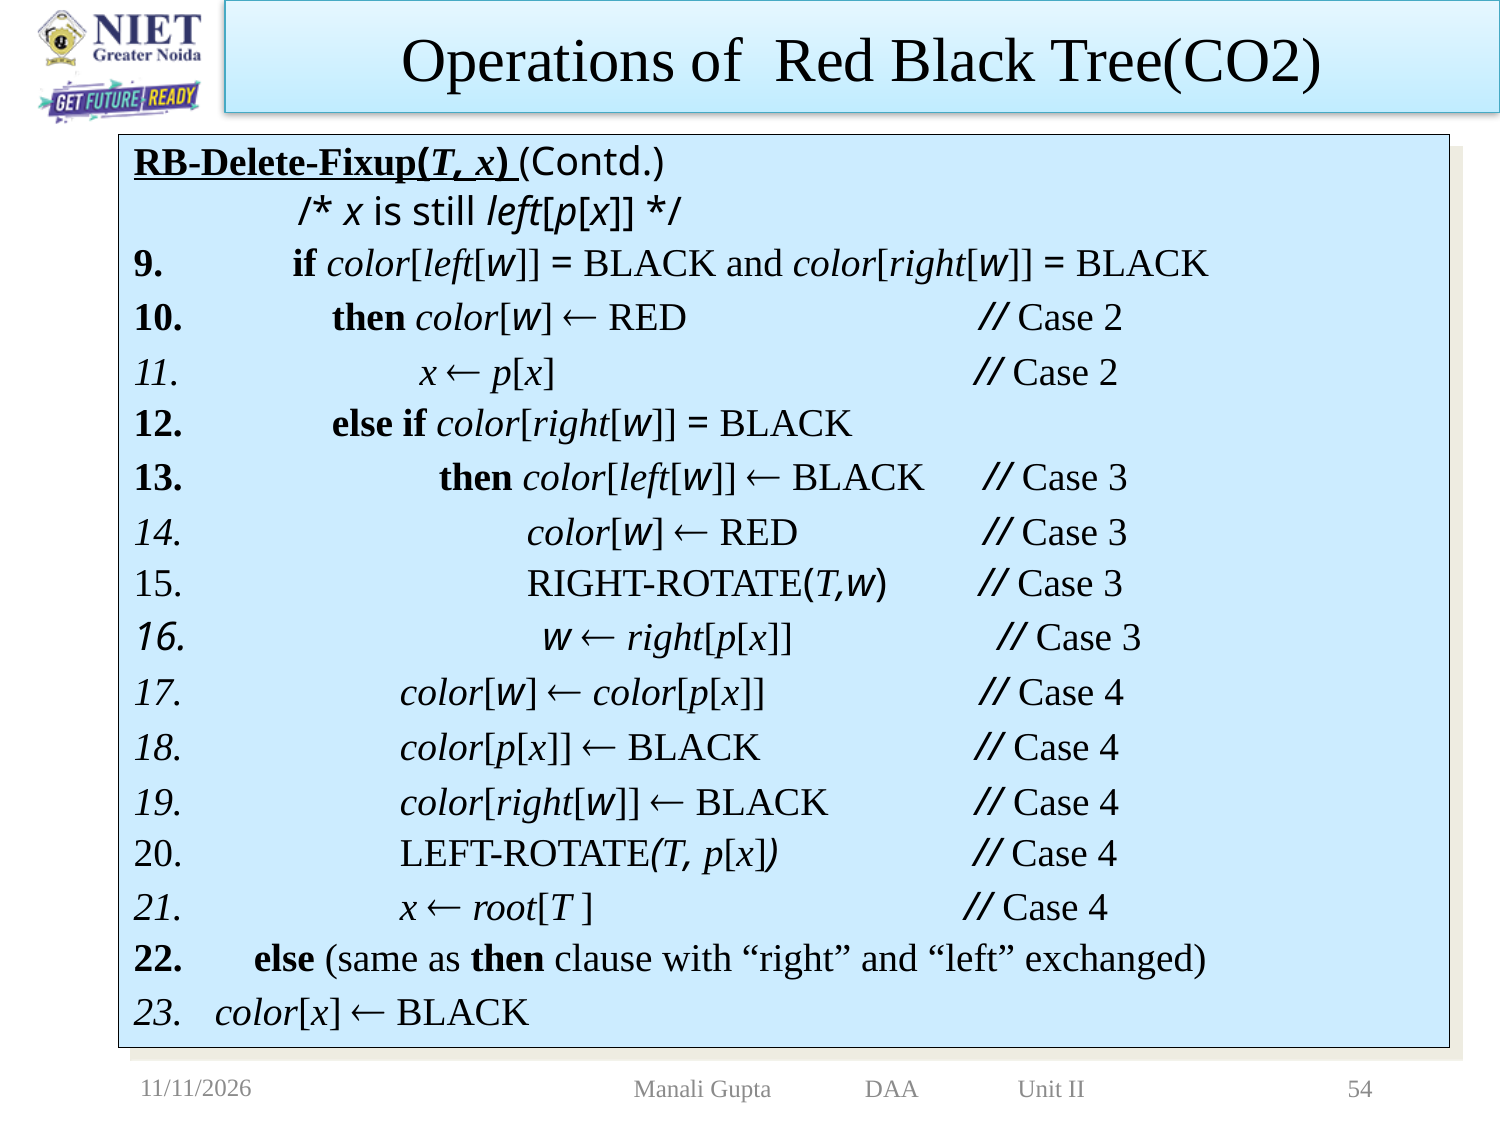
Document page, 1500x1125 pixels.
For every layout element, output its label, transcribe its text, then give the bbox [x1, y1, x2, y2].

text_box RB-Delete-Fixup(T, x) (Contd.) /* x is still left[p[x]] */ if color[left[w]] = BLACK and color[right[w]] = BLACK then color[w]  RED // Case 2 x  p[x] // Case 2 else if color[right[w]] = BLACK then color[left[w]]  BLACK // Case 3 color[w]  RED // Case 3 RIGHT-ROTATE(T,w) // Case 3 w  right[p[x]] // Case 3 color[w]  color[p[x]] // Case 4 color[p[x]]  BLACK // Case 4 color[right[w]]  BLACK // Case 4 LEFT-ROTATE(T, p[x]) // Case 4 x  root[T ] // Case 4 else (same as then clause with “right” and “left” exchanged) color[x]  BLACK [118, 134, 1450, 1048]
slide_number 54 [1169, 1061, 1388, 1125]
slide_number 10-Nov-24 [125, 1048, 463, 1124]
text_box Operations of Red Black Tree(CO2) [238, 0, 1500, 113]
picture [0, 0, 238, 135]
footer Manali Gupta DAA Unit II [549, 1061, 1169, 1125]
